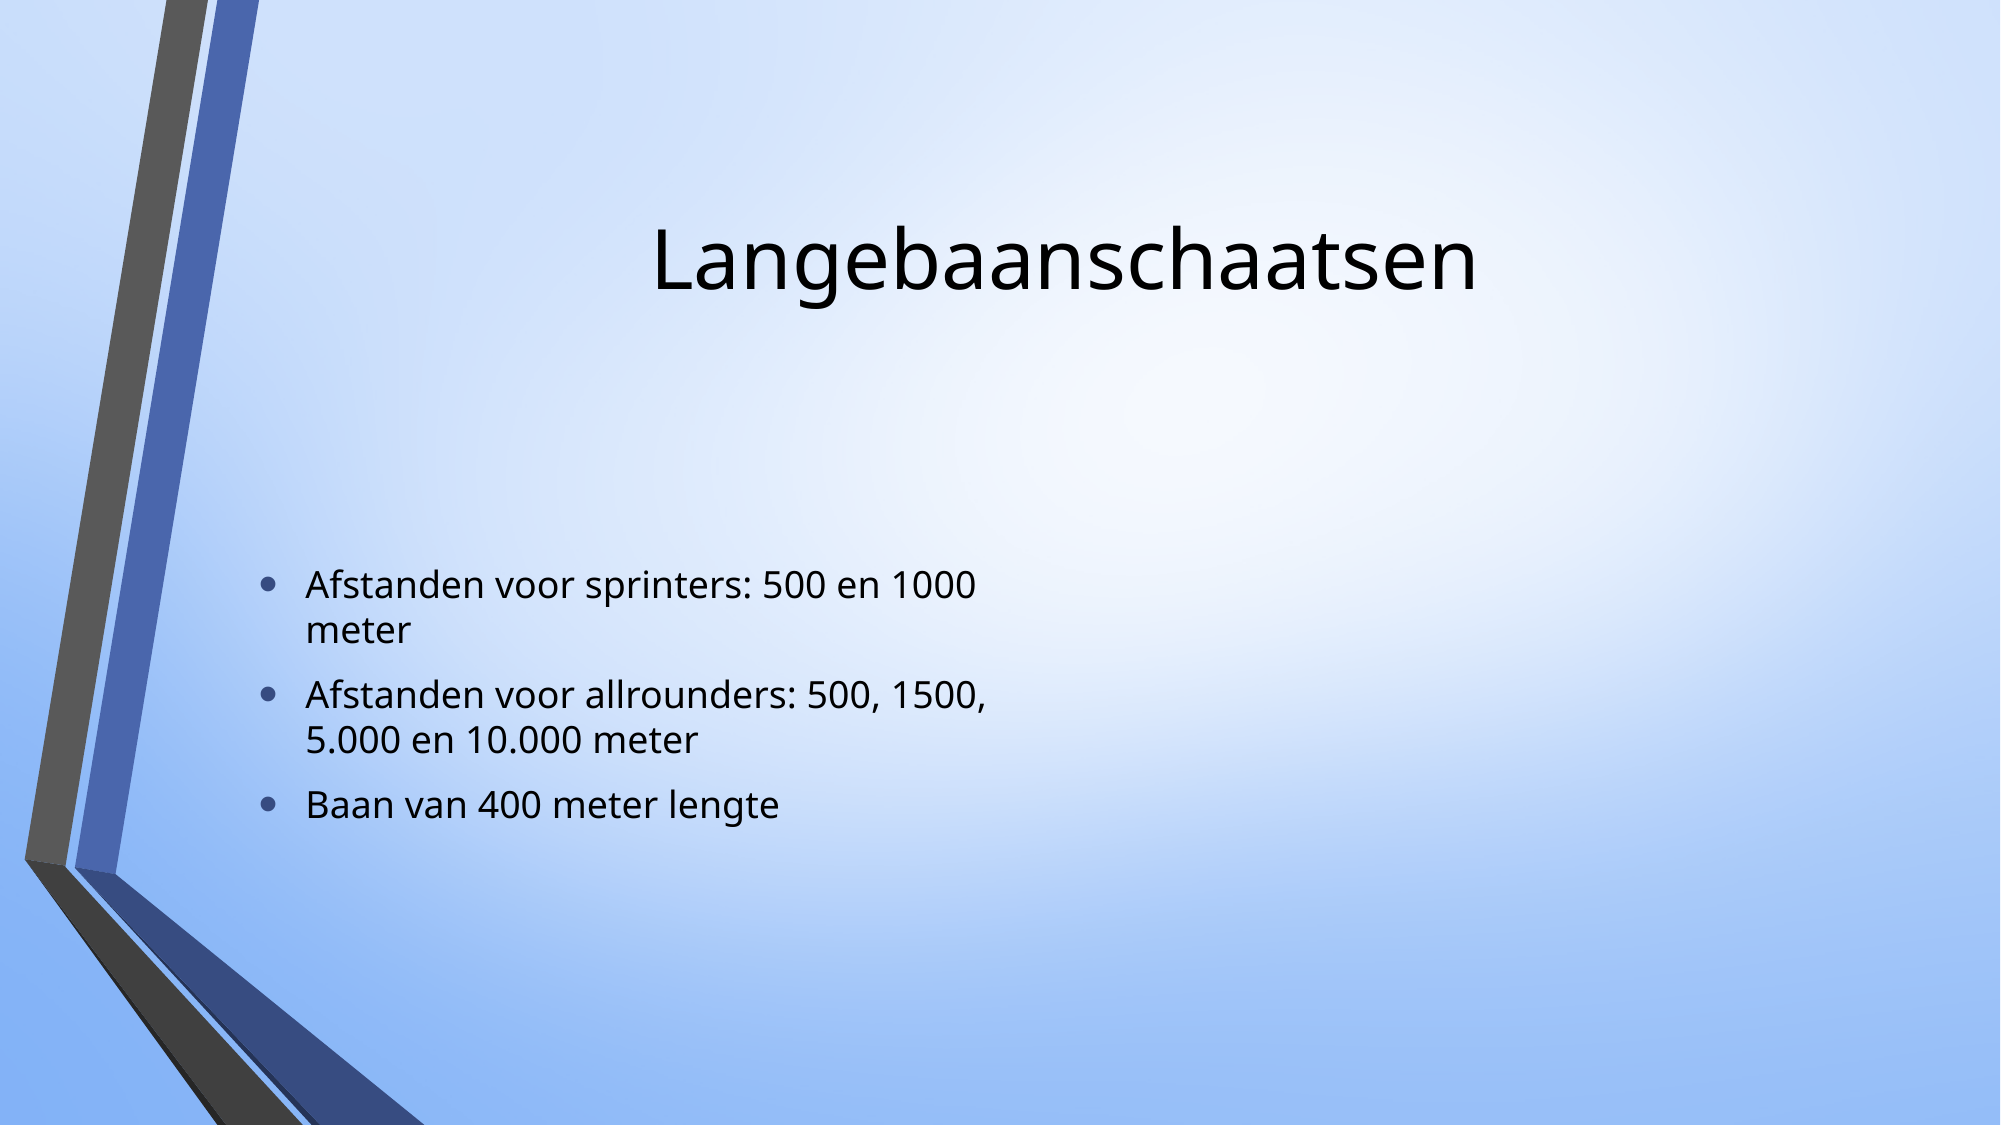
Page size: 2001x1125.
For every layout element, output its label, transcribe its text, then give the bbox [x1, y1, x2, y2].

title Langebaanschaatsen [243, 112, 1887, 400]
list Afstanden voor sprinters: 500 en 1000 meter Afstanden voor allrounders: 500, 1500, 5.000 en 10.000 meter Baan van 400 meter lengte [243, 437, 1047, 950]
